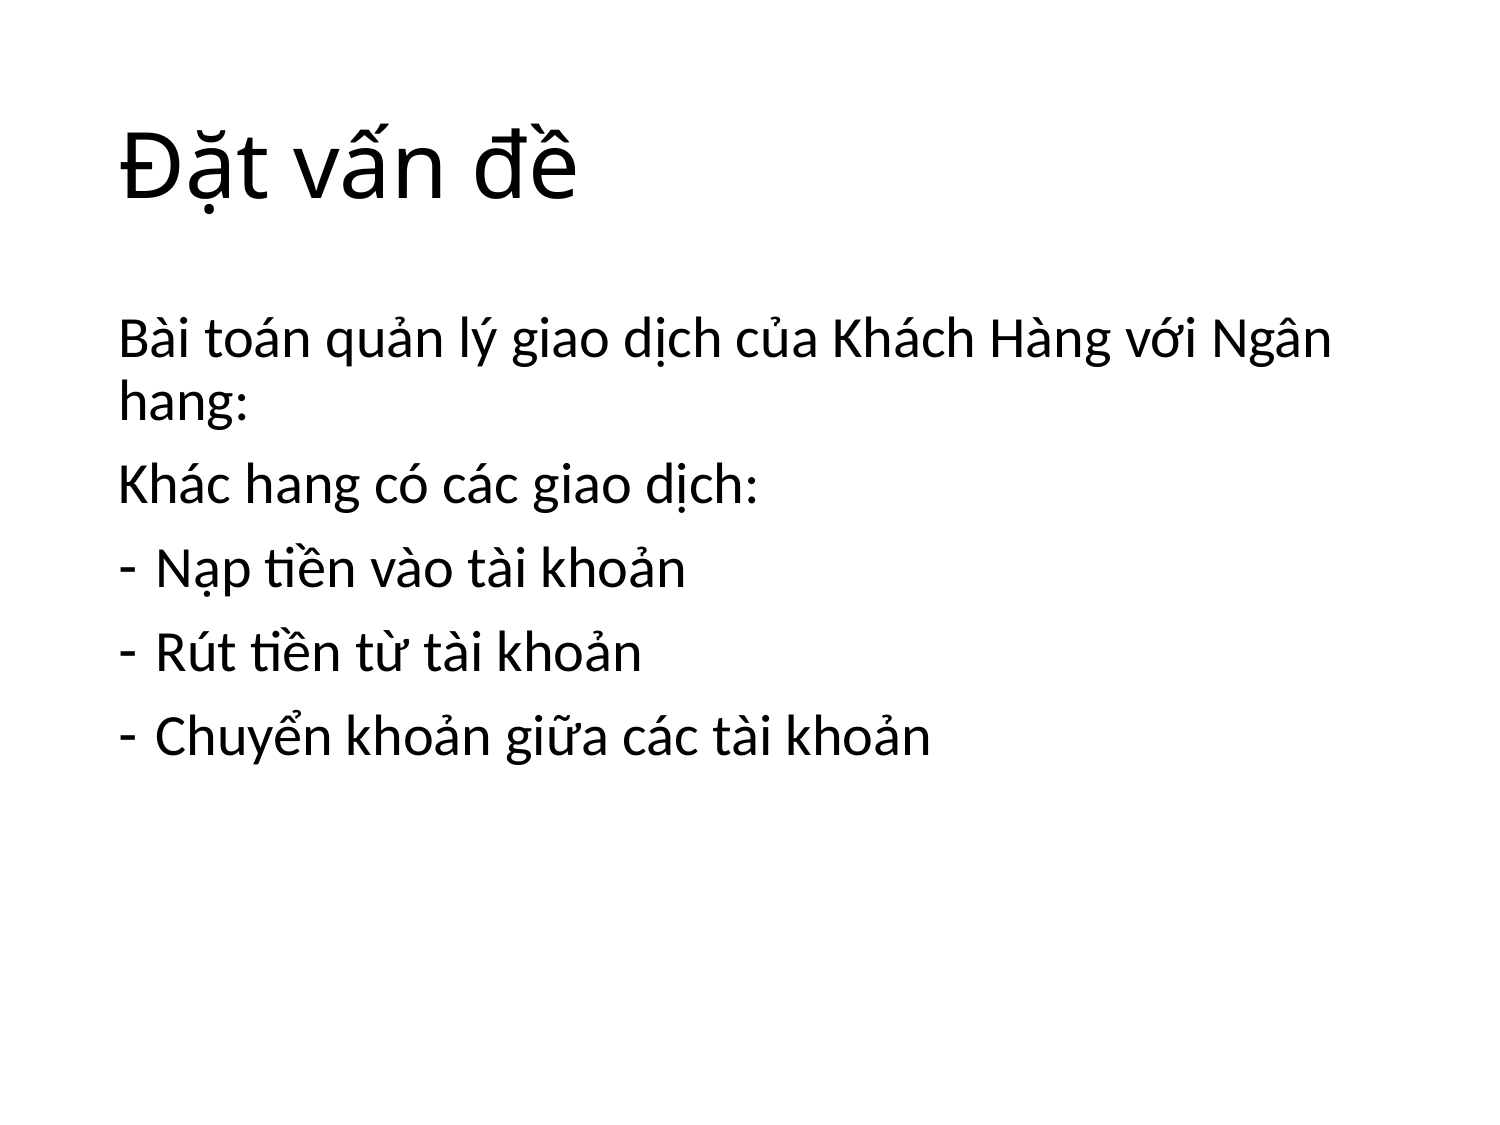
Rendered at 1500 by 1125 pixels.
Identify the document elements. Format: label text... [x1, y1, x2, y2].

list Bài toán quản lý giao dịch của Khách Hàng với Ngân hang: Khác hang có các giao dịch: Nạp tiền vào tài khoản Rút tiền từ tài khoản Chuyển khoản giữa các tài khoản [103, 299, 1397, 1014]
title Đặt vấn đề [103, 59, 1397, 278]
